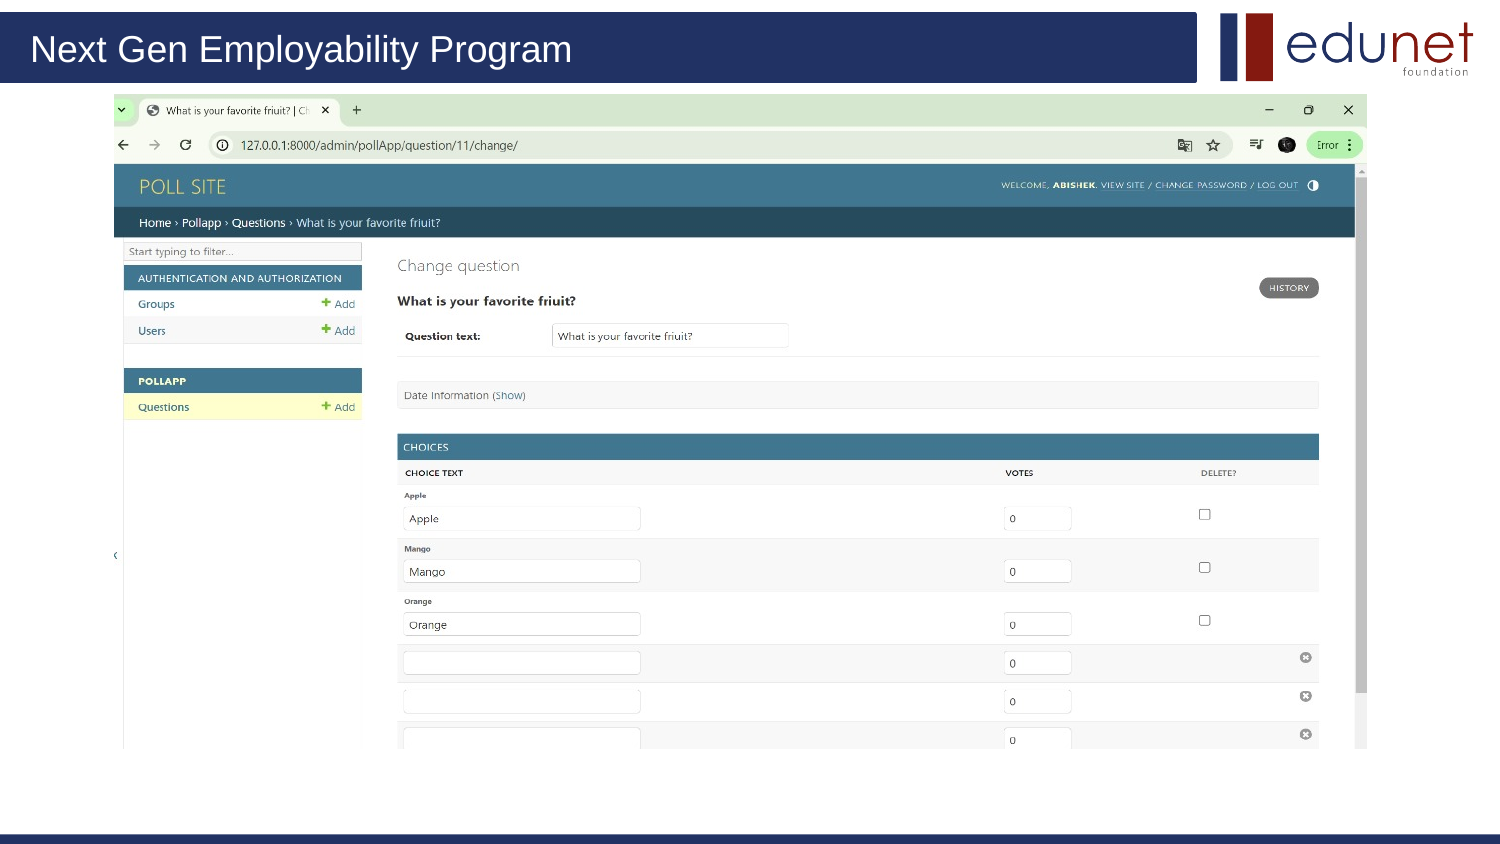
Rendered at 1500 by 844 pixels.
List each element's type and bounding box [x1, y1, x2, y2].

picture [114, 94, 1367, 750]
picture [1279, 14, 1482, 83]
